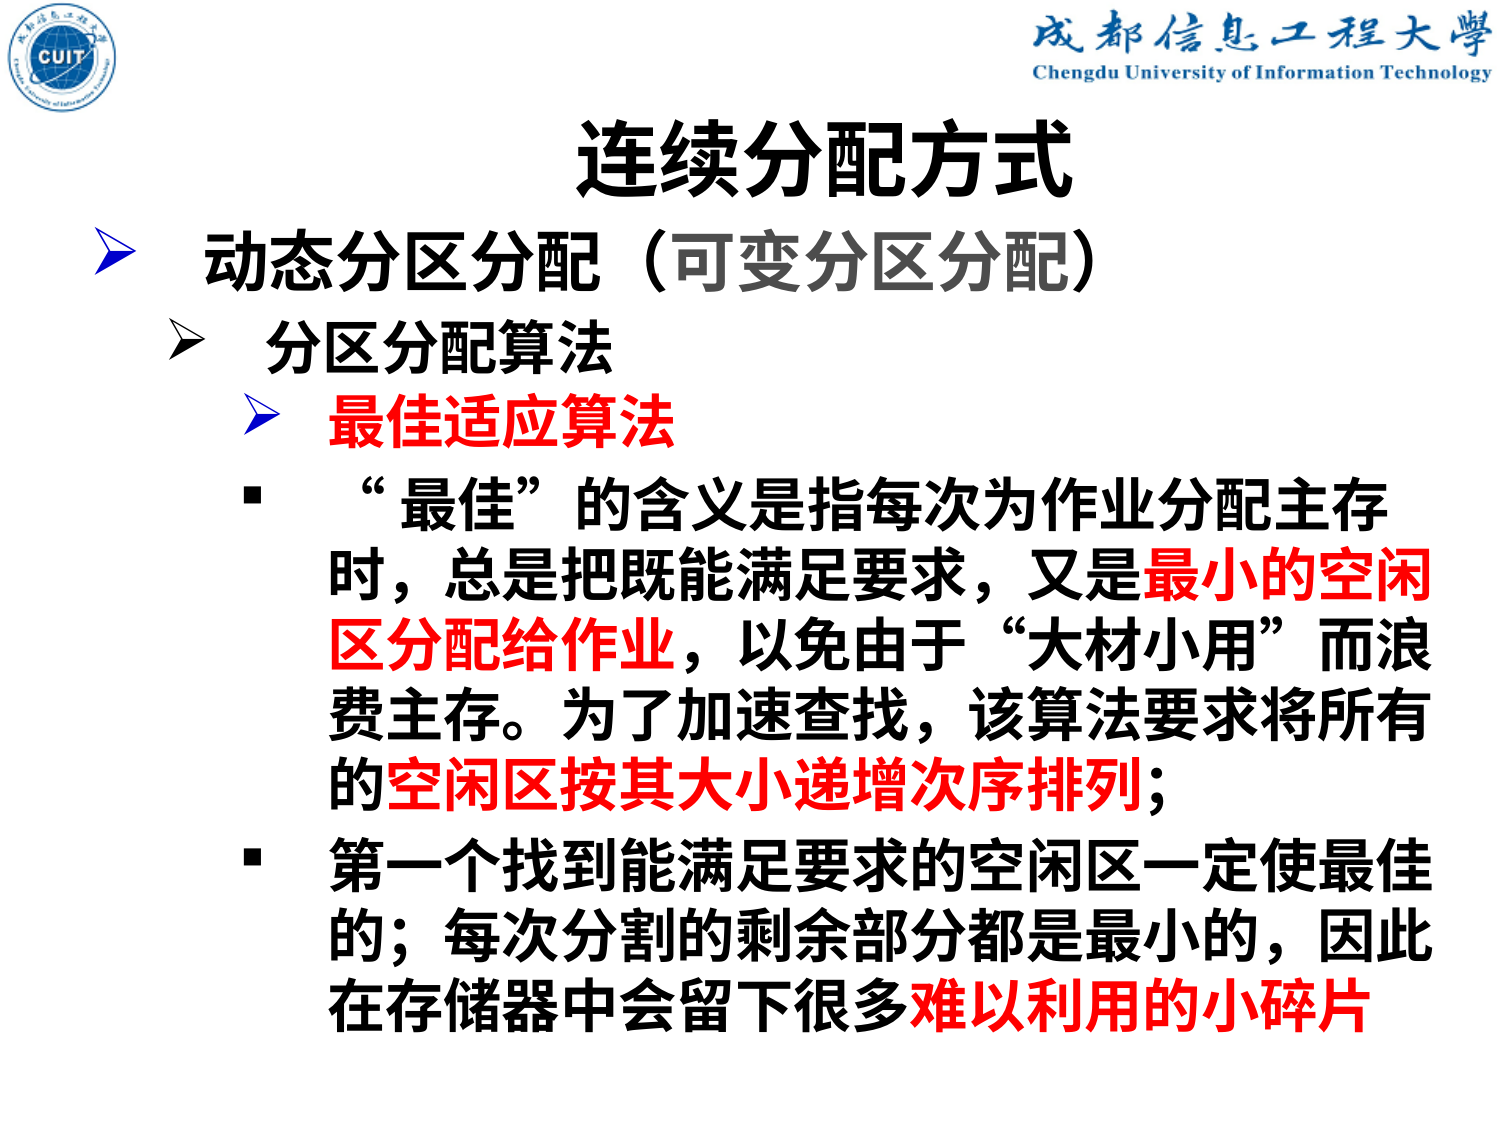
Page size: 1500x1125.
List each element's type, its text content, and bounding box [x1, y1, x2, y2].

text_box 动态分区分配（可变分区分配） 分区分配算法 最佳适应算法 “最佳”的含义是指每次为作业分配主存时，总是把既能满足要求，又是最小的空闲区分配给作业，以免由于“大材小用”而浪费主存。为了加速查找，该算法要求将所有的空闲区按其大小递增次序排列； 第一个找到能满足要求的空闲区一定使最佳的；每次分割的剩余部分都是最小的，因此在存储器中会留下很多难以利用的小碎片 [75, 212, 1475, 1088]
text_box 连续分配方式 [212, 99, 1438, 212]
picture [1021, 0, 1500, 91]
picture [0, 0, 130, 116]
